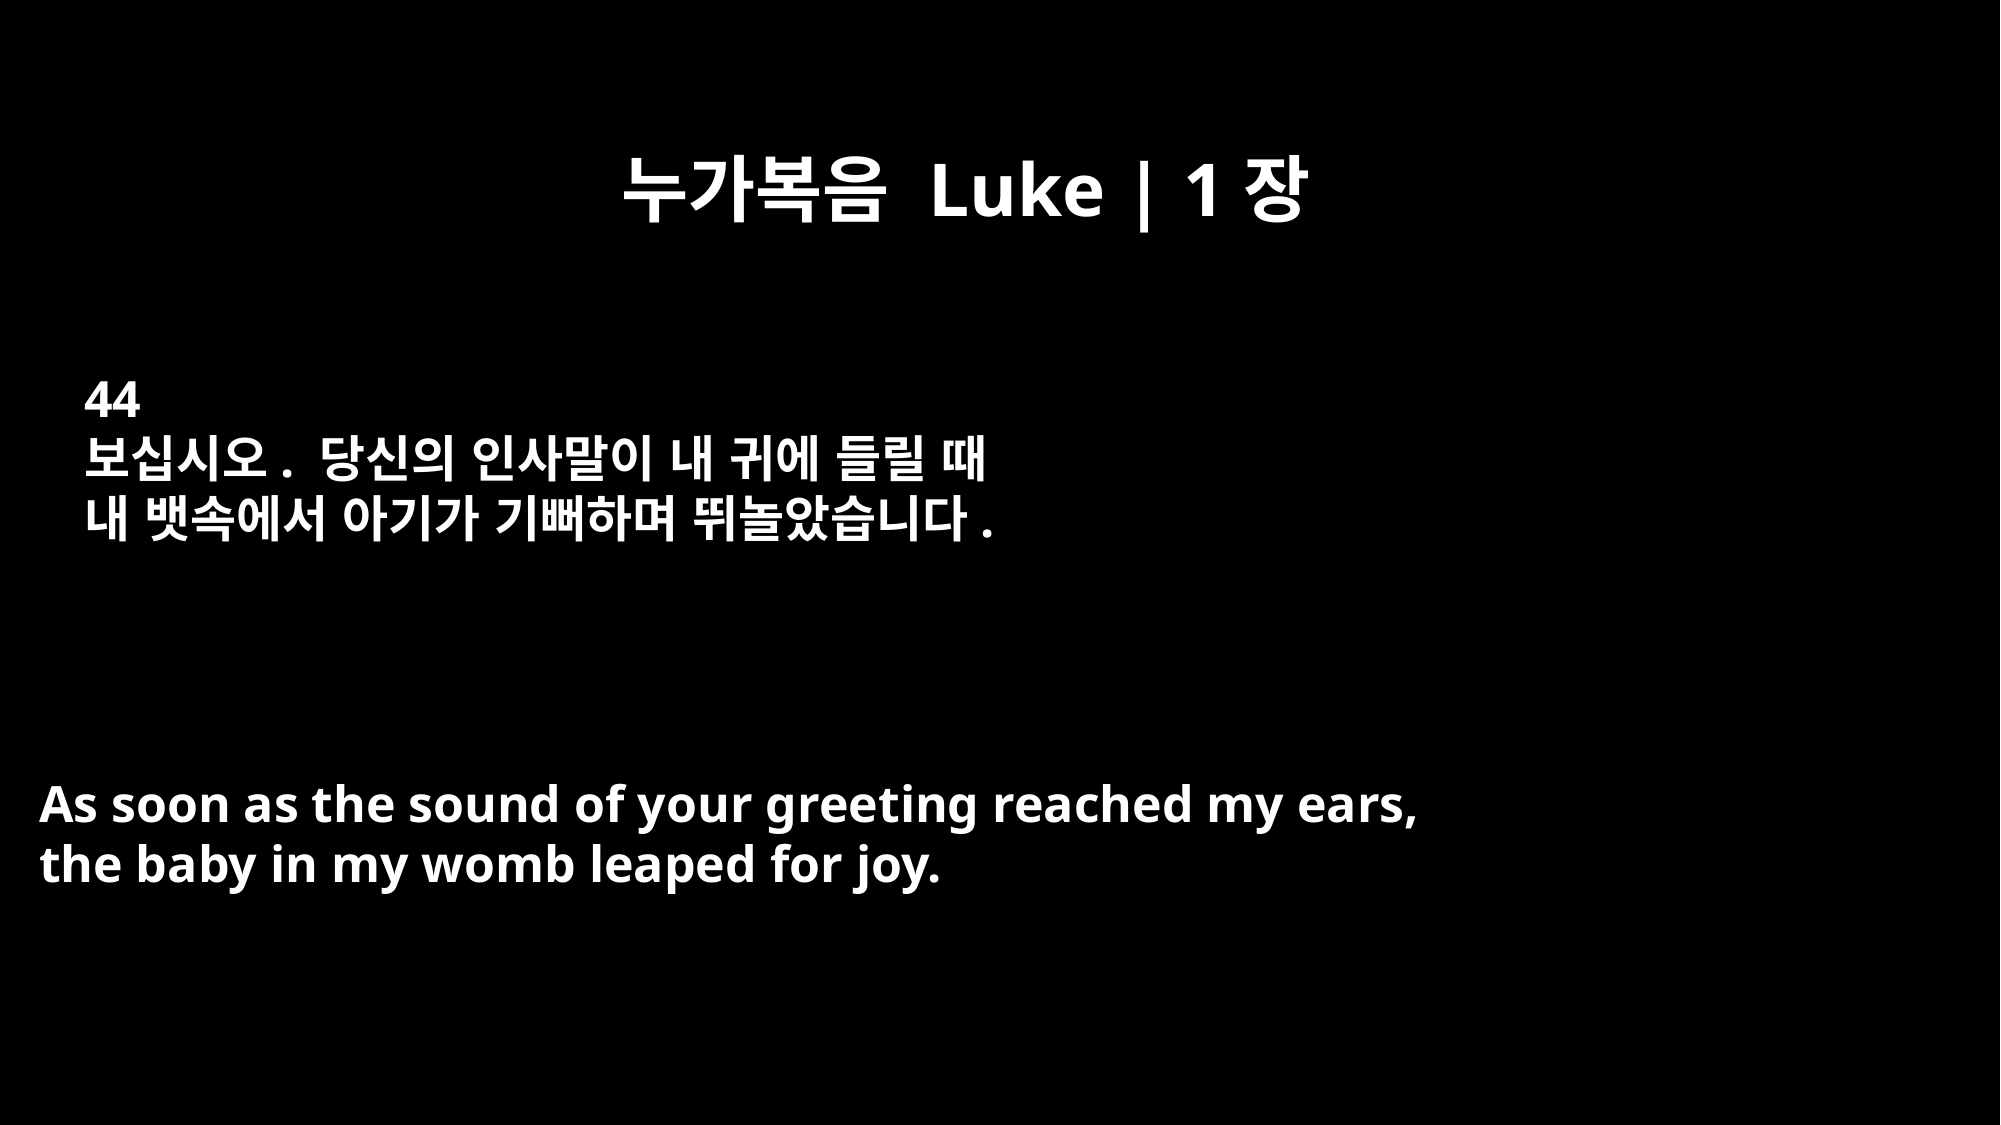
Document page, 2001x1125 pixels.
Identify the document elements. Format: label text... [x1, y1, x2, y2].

text_box As soon as the sound of your greeting reached my ears, the baby in my womb leaped for joy. [24, 764, 1448, 900]
text_box 누가복음 Luke | 1장 [606, 136, 1326, 239]
text_box 44 보십시오. 당신의 인사말이 내 귀에 들릴 때 내 뱃속에서 아기가 기뻐하며 뛰놀았습니다. [69, 359, 1017, 555]
